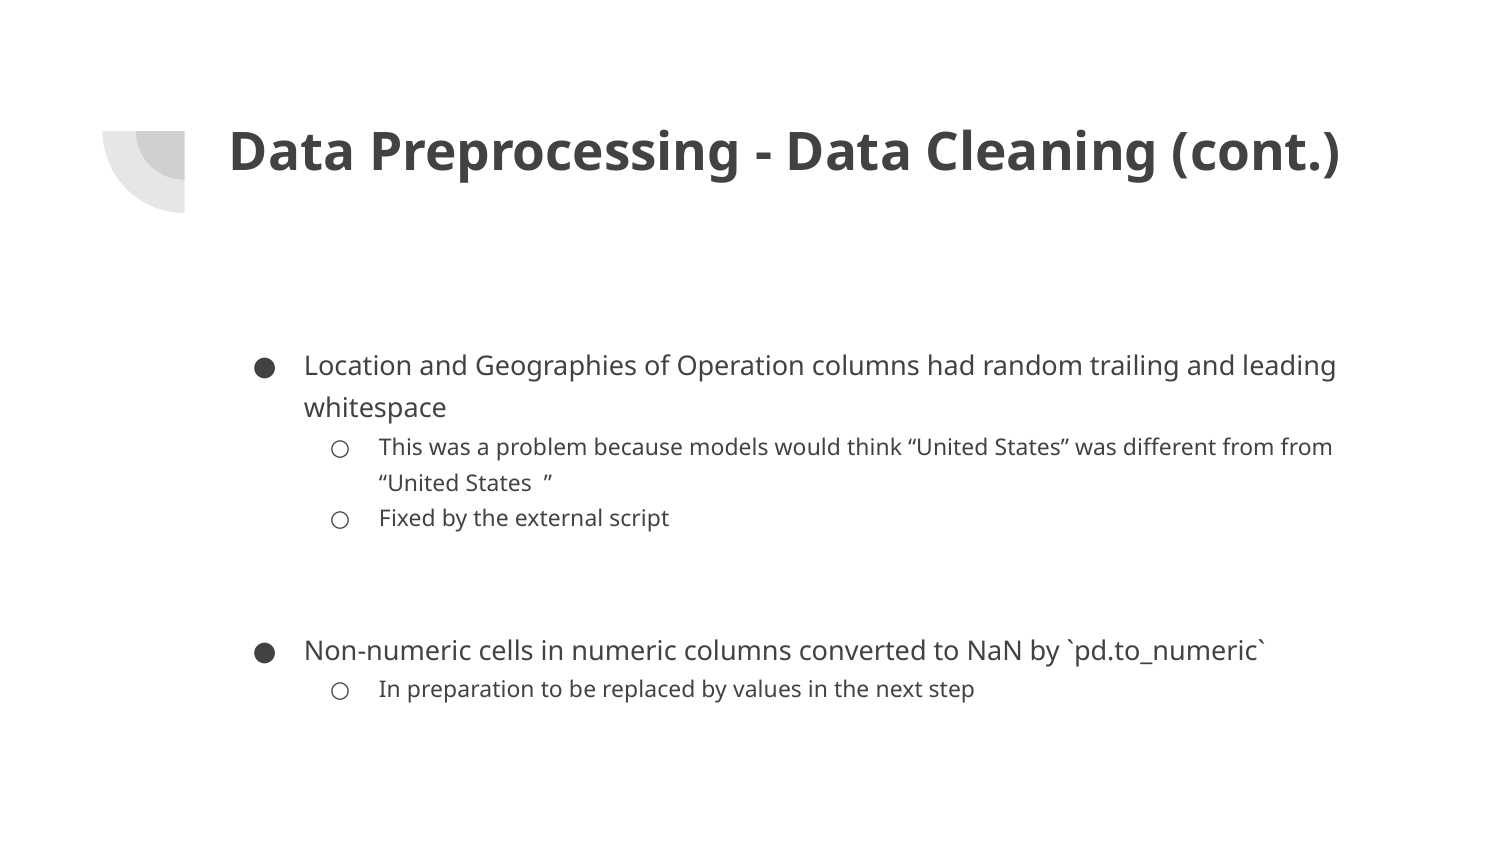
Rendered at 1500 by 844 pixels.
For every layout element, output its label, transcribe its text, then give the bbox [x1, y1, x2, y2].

title Data Preprocessing - Data Cleaning (cont.) [213, 98, 1368, 263]
list Location and Geographies of Operation columns had random trailing and leading whitespace This was a problem because models would think “United States” was different from from “United States ” Fixed by the external script Non-numeric cells in numeric columns converted to NaN by `pd.to_numeric` In preparation to be replaced by values in the next step [213, 326, 1368, 744]
